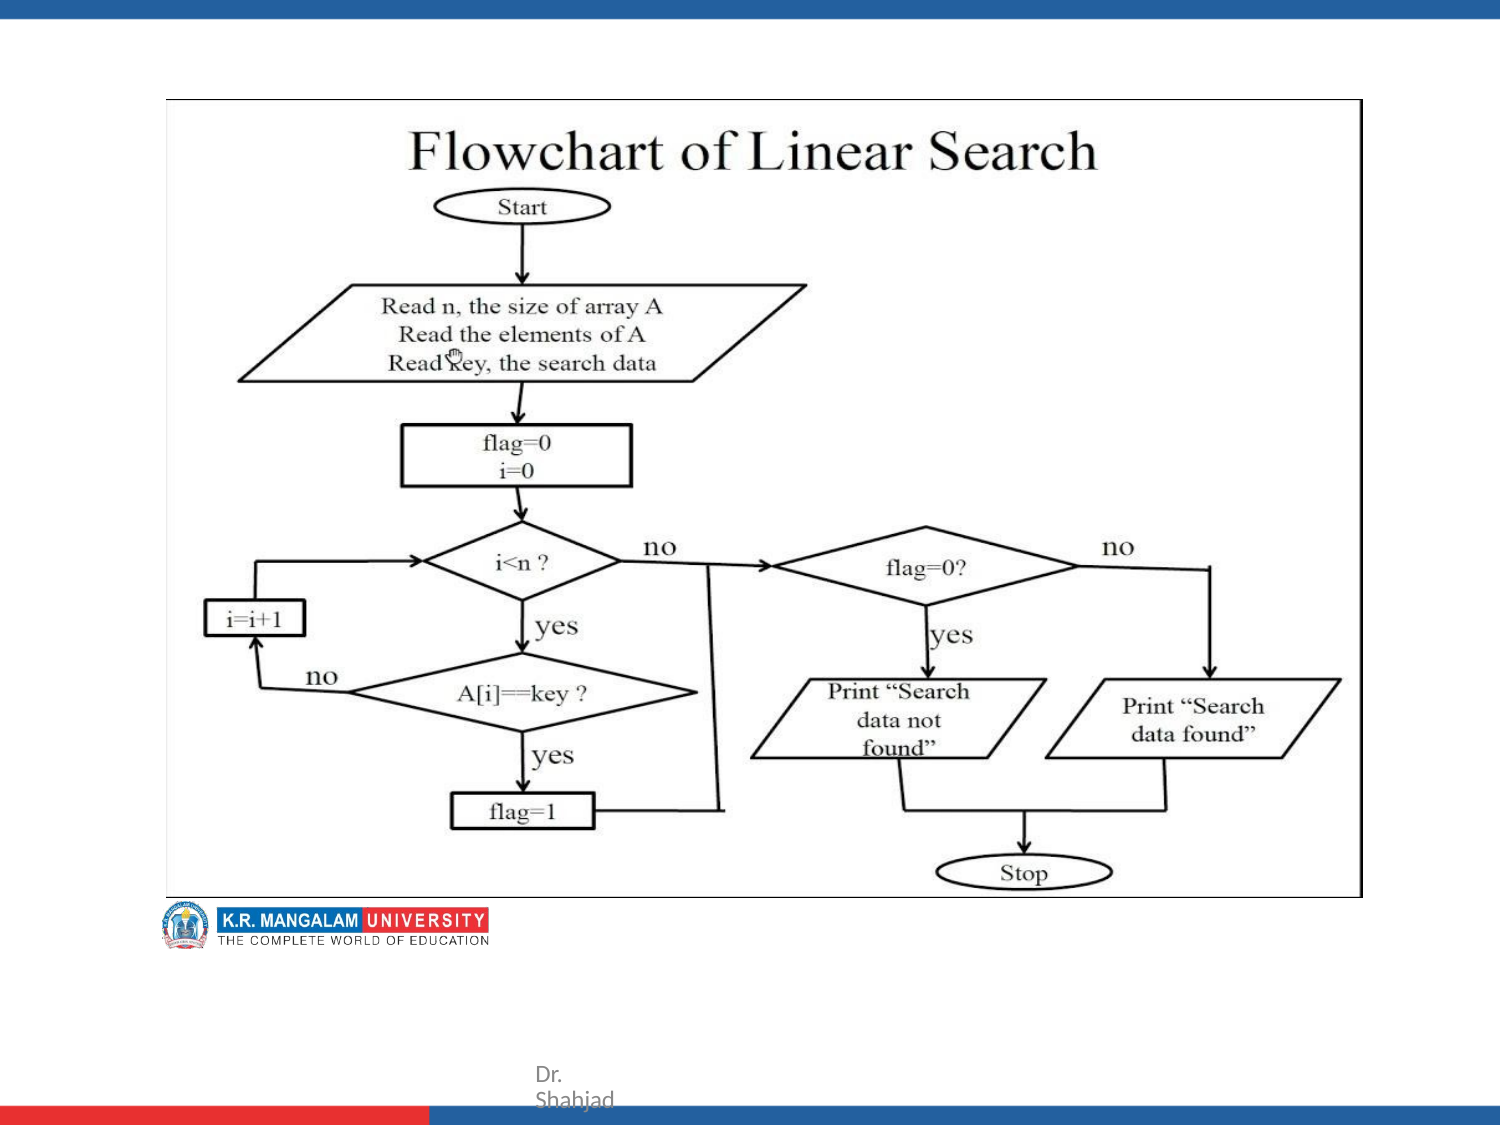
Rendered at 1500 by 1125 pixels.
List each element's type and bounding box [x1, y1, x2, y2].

text_box [162, 99, 1363, 949]
picture [0, 0, 1500, 1125]
